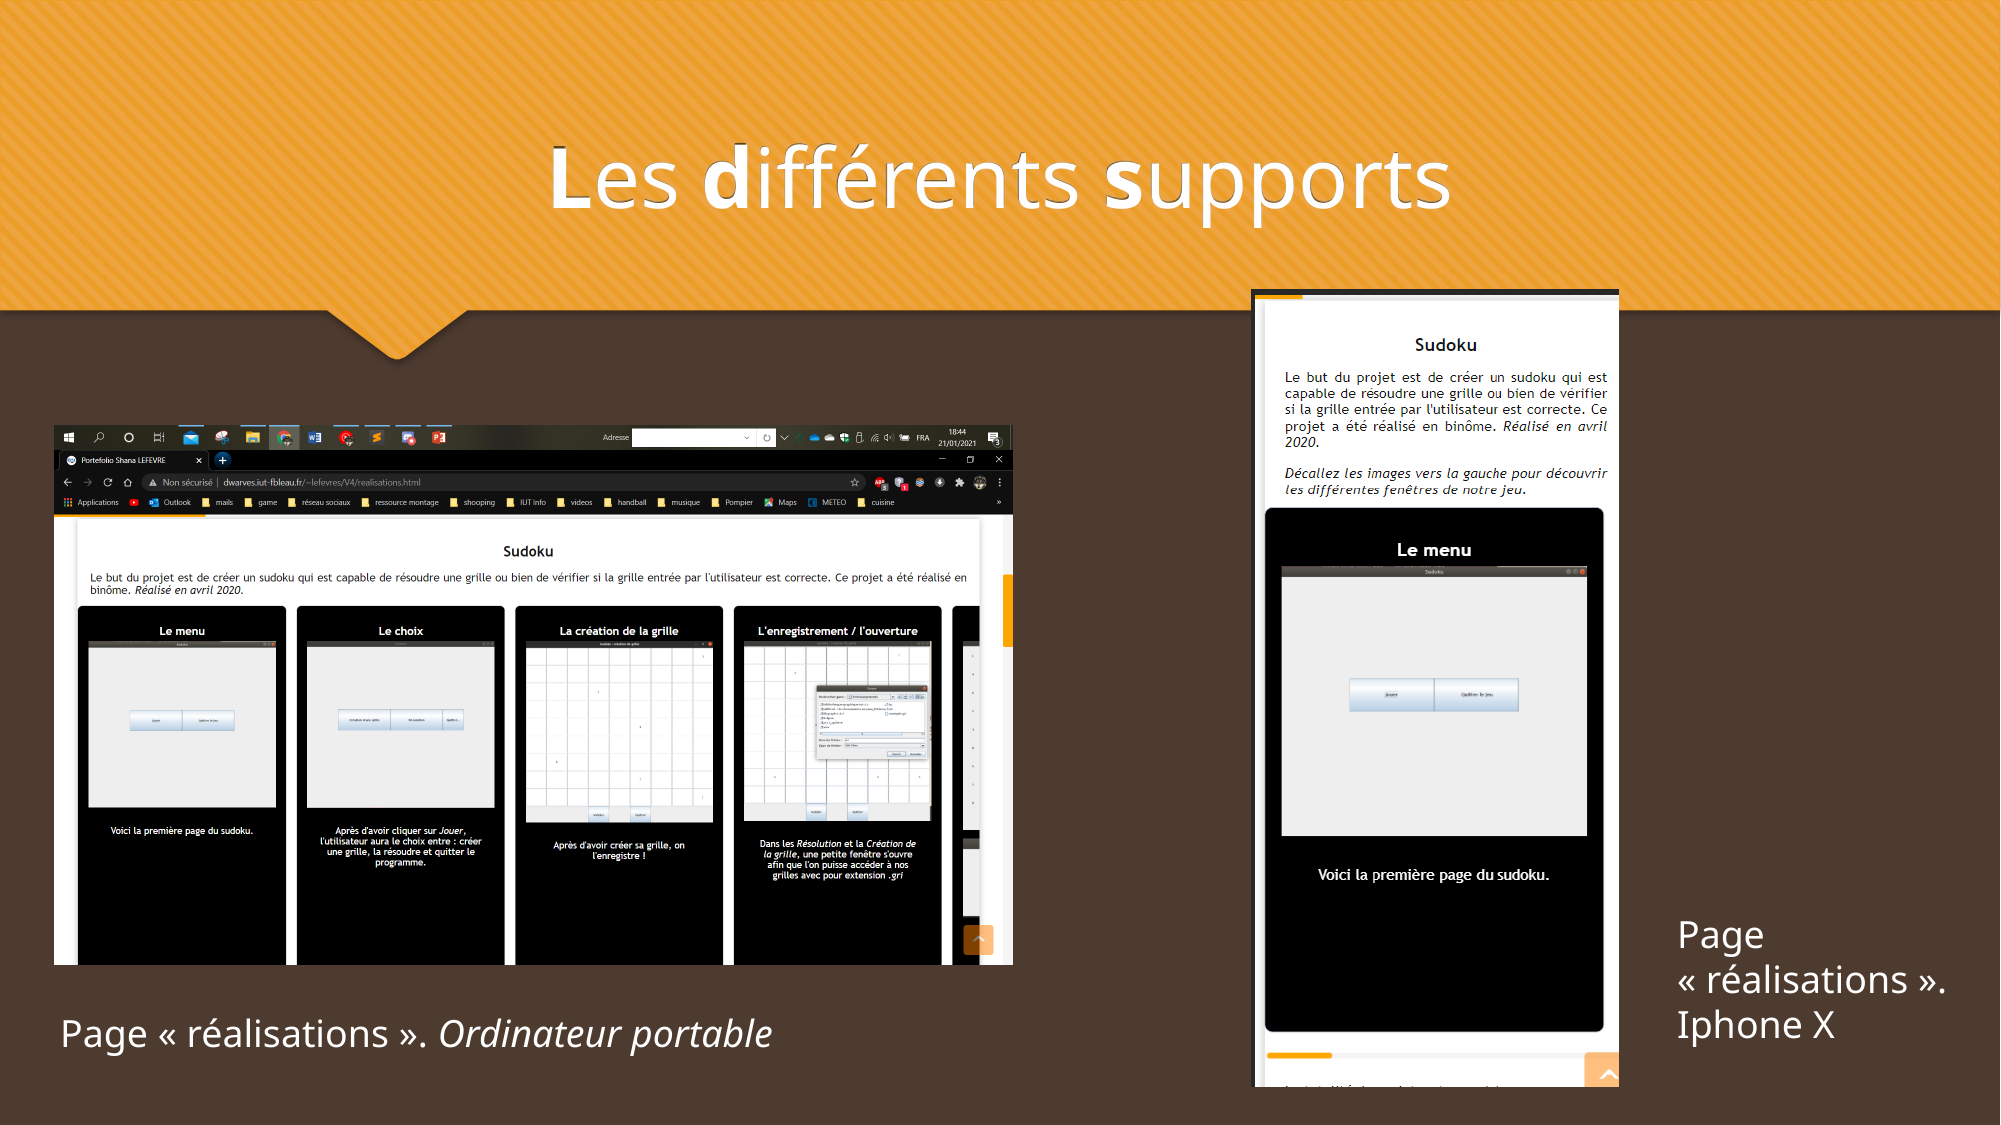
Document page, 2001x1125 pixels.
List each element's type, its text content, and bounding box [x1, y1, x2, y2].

text_box Les différents supports [132, 73, 1867, 233]
picture [1, 1, 1999, 1087]
picture [54, 425, 1014, 966]
text_box Page « réalisations ». Iphone X [1677, 910, 1986, 1063]
text_box Page « réalisations ». Ordinateur portable [50, 1009, 915, 1097]
